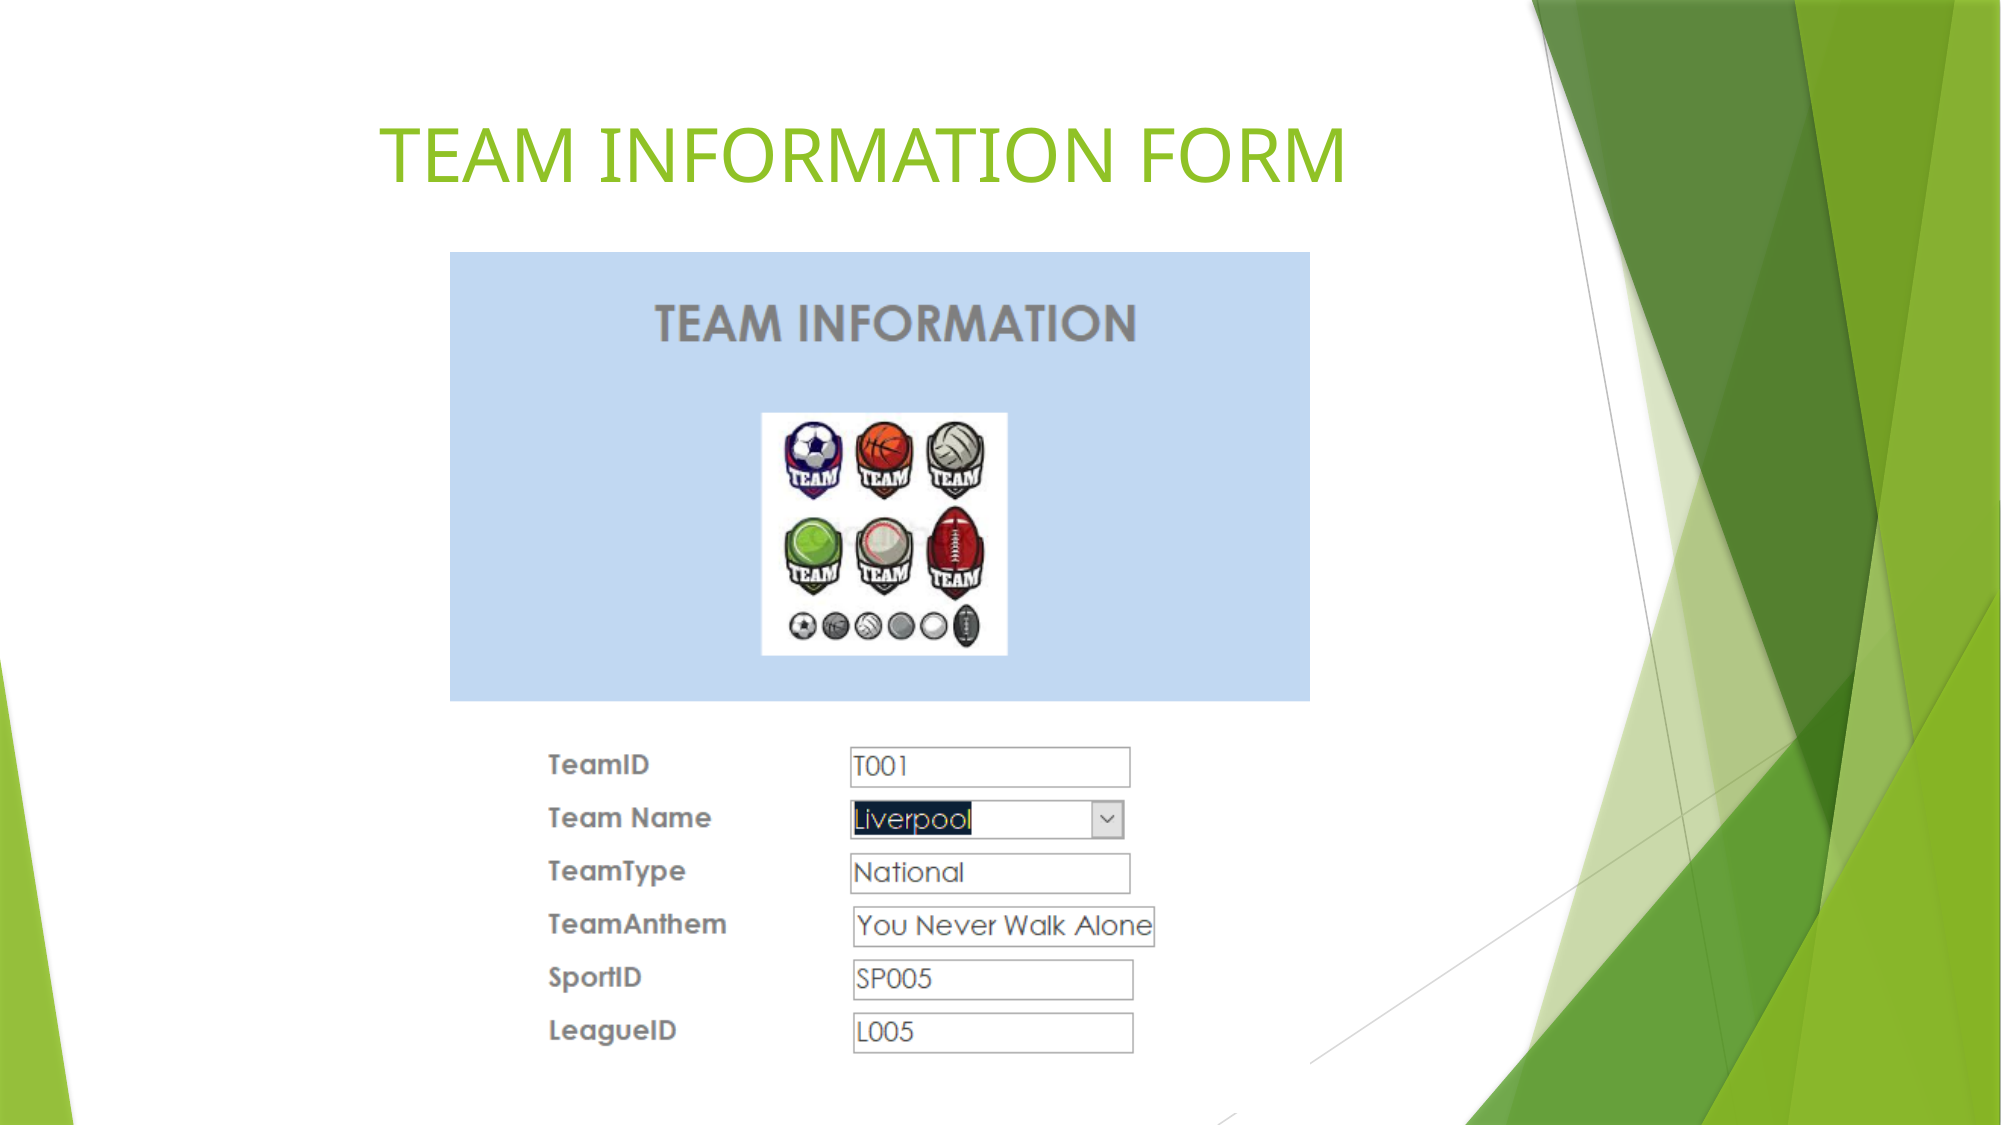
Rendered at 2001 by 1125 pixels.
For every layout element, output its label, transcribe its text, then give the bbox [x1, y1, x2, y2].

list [450, 252, 1311, 1113]
title TEAM INFORMATION FORM [111, 99, 1522, 317]
